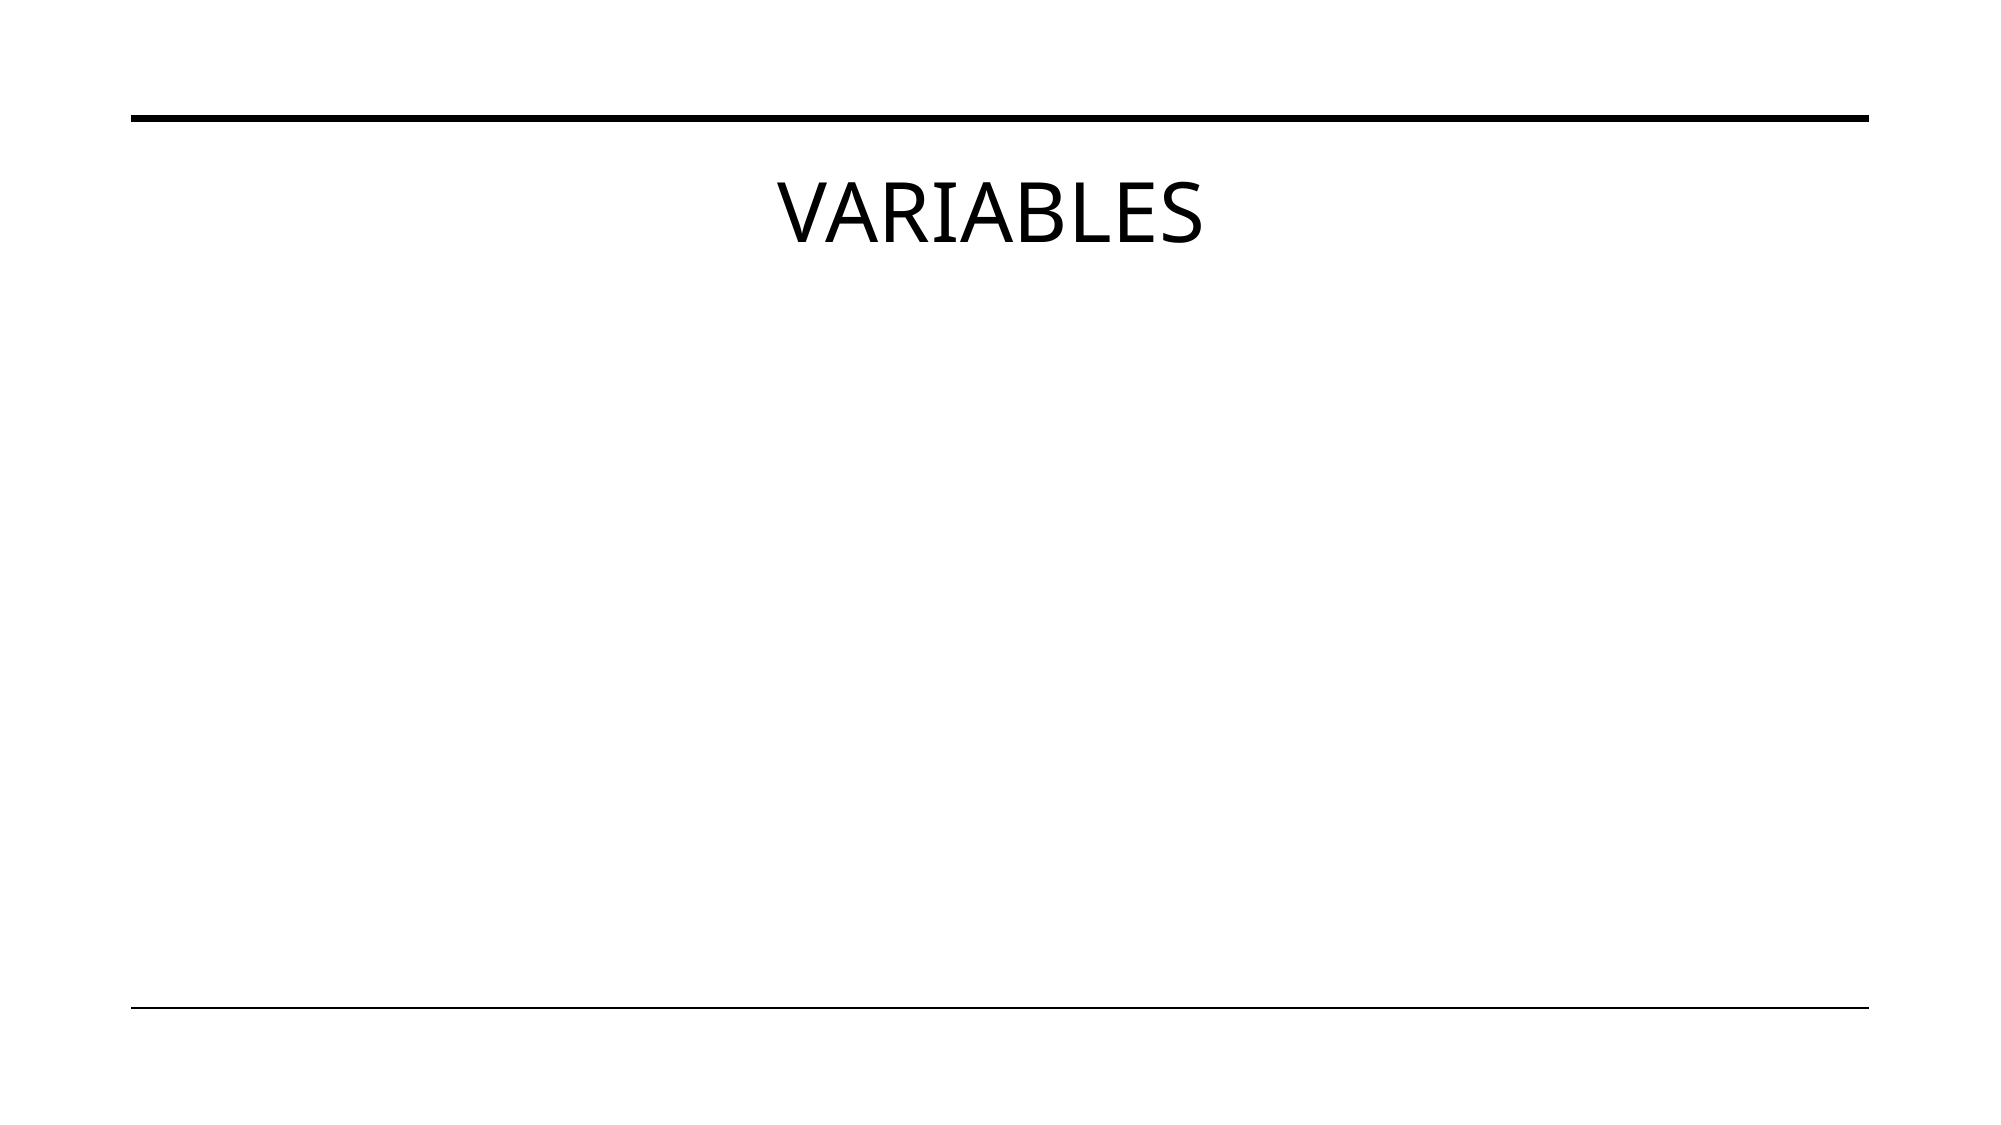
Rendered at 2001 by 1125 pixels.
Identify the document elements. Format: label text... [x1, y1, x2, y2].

title Variables [114, 151, 1869, 377]
